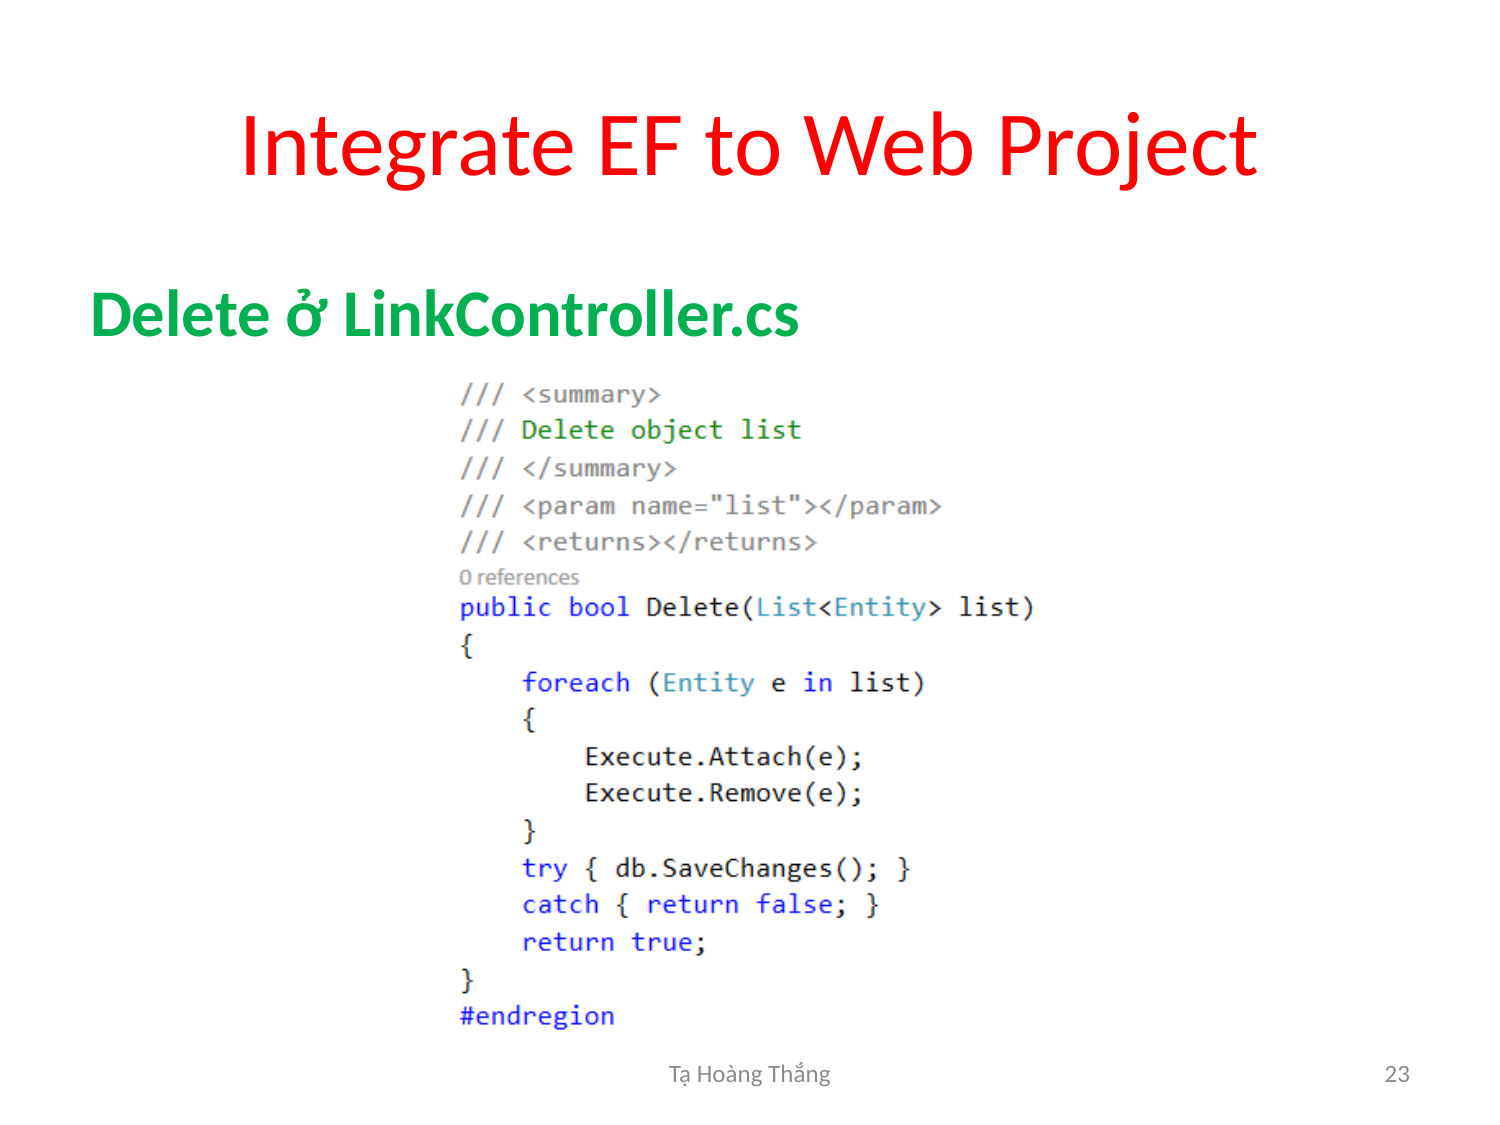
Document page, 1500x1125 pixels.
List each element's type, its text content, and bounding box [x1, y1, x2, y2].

slide_number 23 [1074, 1042, 1425, 1103]
list Delete ở LinkController.cs [75, 262, 1425, 1005]
footer Tạ Hoàng Thắng [512, 1046, 988, 1103]
picture [437, 370, 1051, 1038]
title Integrate EF to Web Project [75, 45, 1425, 233]
